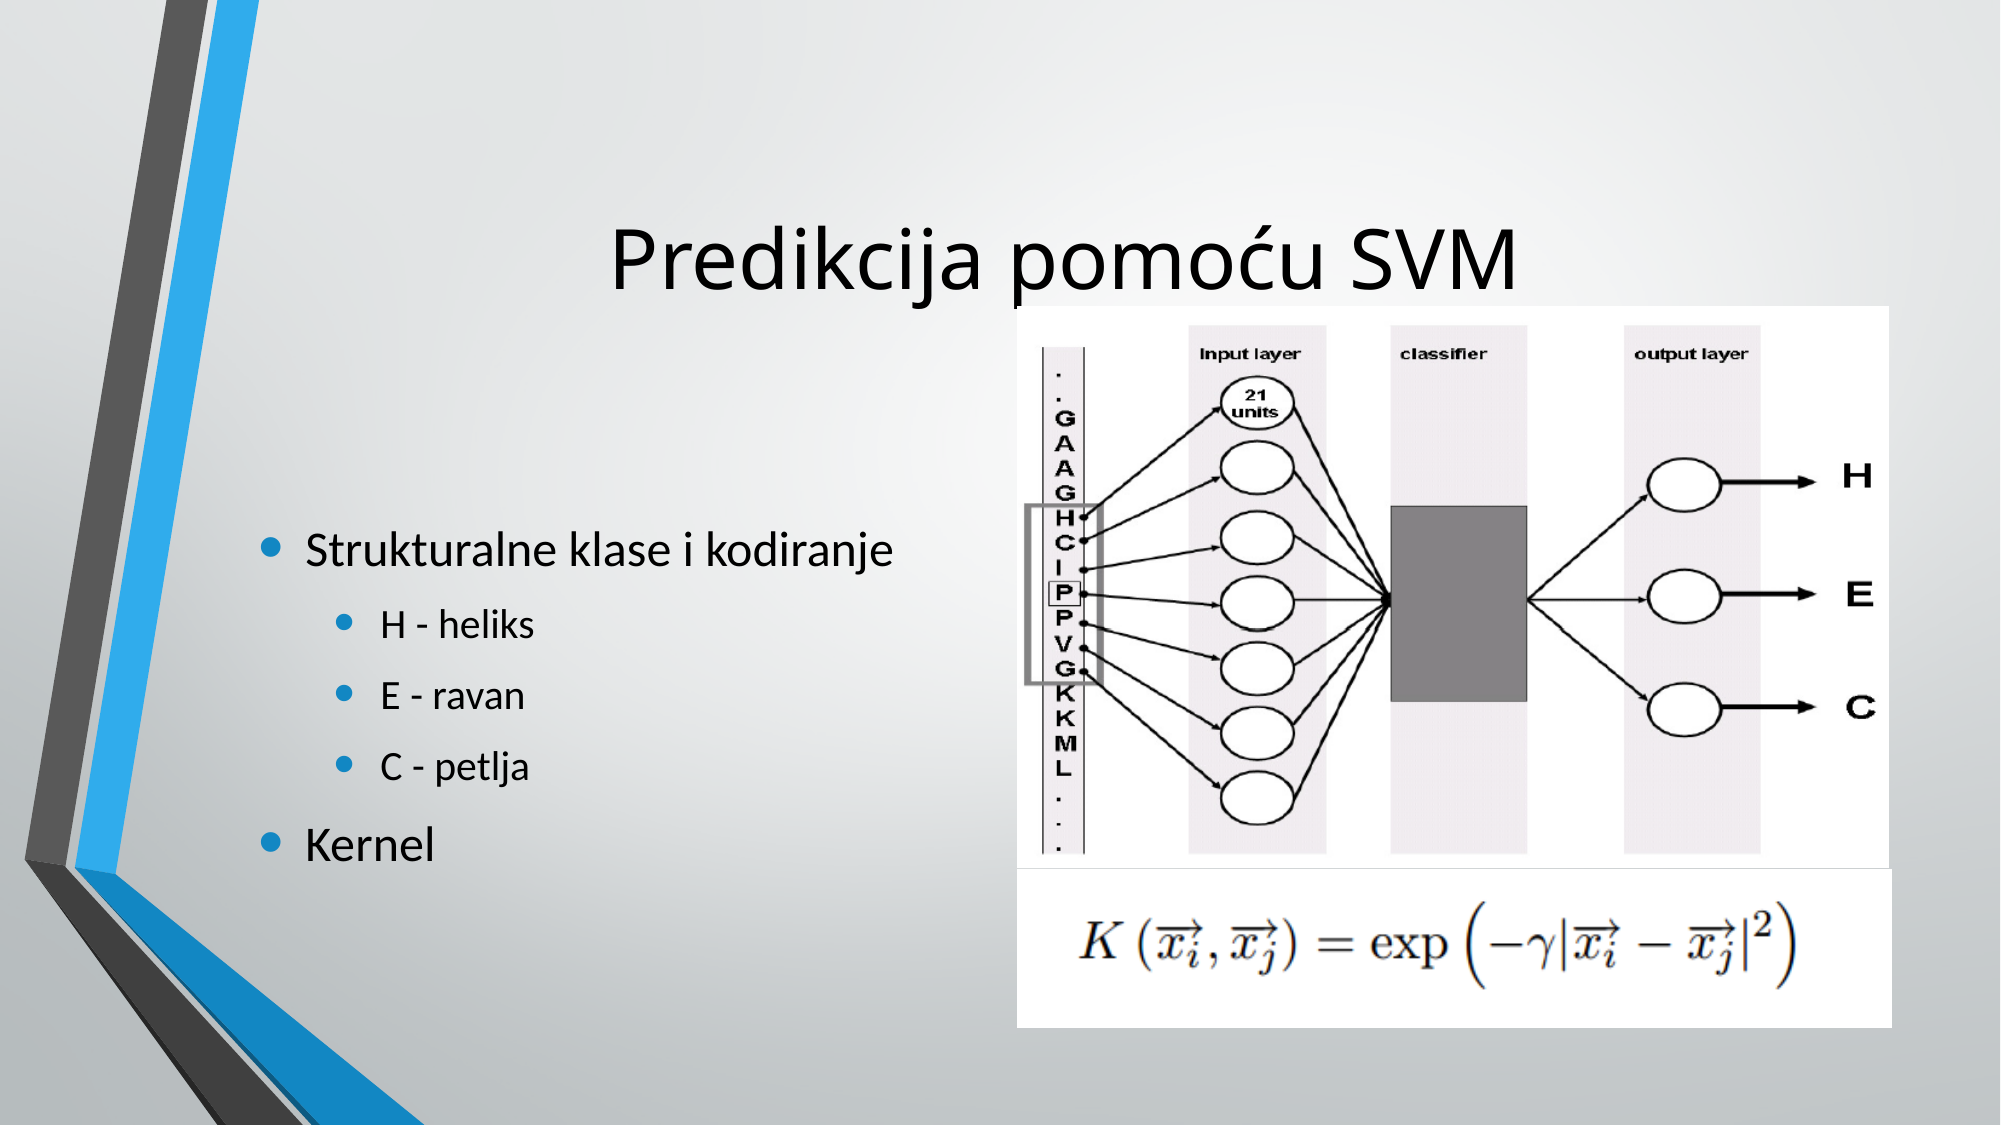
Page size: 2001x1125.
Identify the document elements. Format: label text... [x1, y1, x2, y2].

list Strukturalne klase i kodiranje H - heliks E - ravan C - petlja Kernel [243, 437, 1017, 950]
picture [1017, 305, 1892, 1028]
title Predikcija pomoću SVM [243, 112, 1887, 400]
